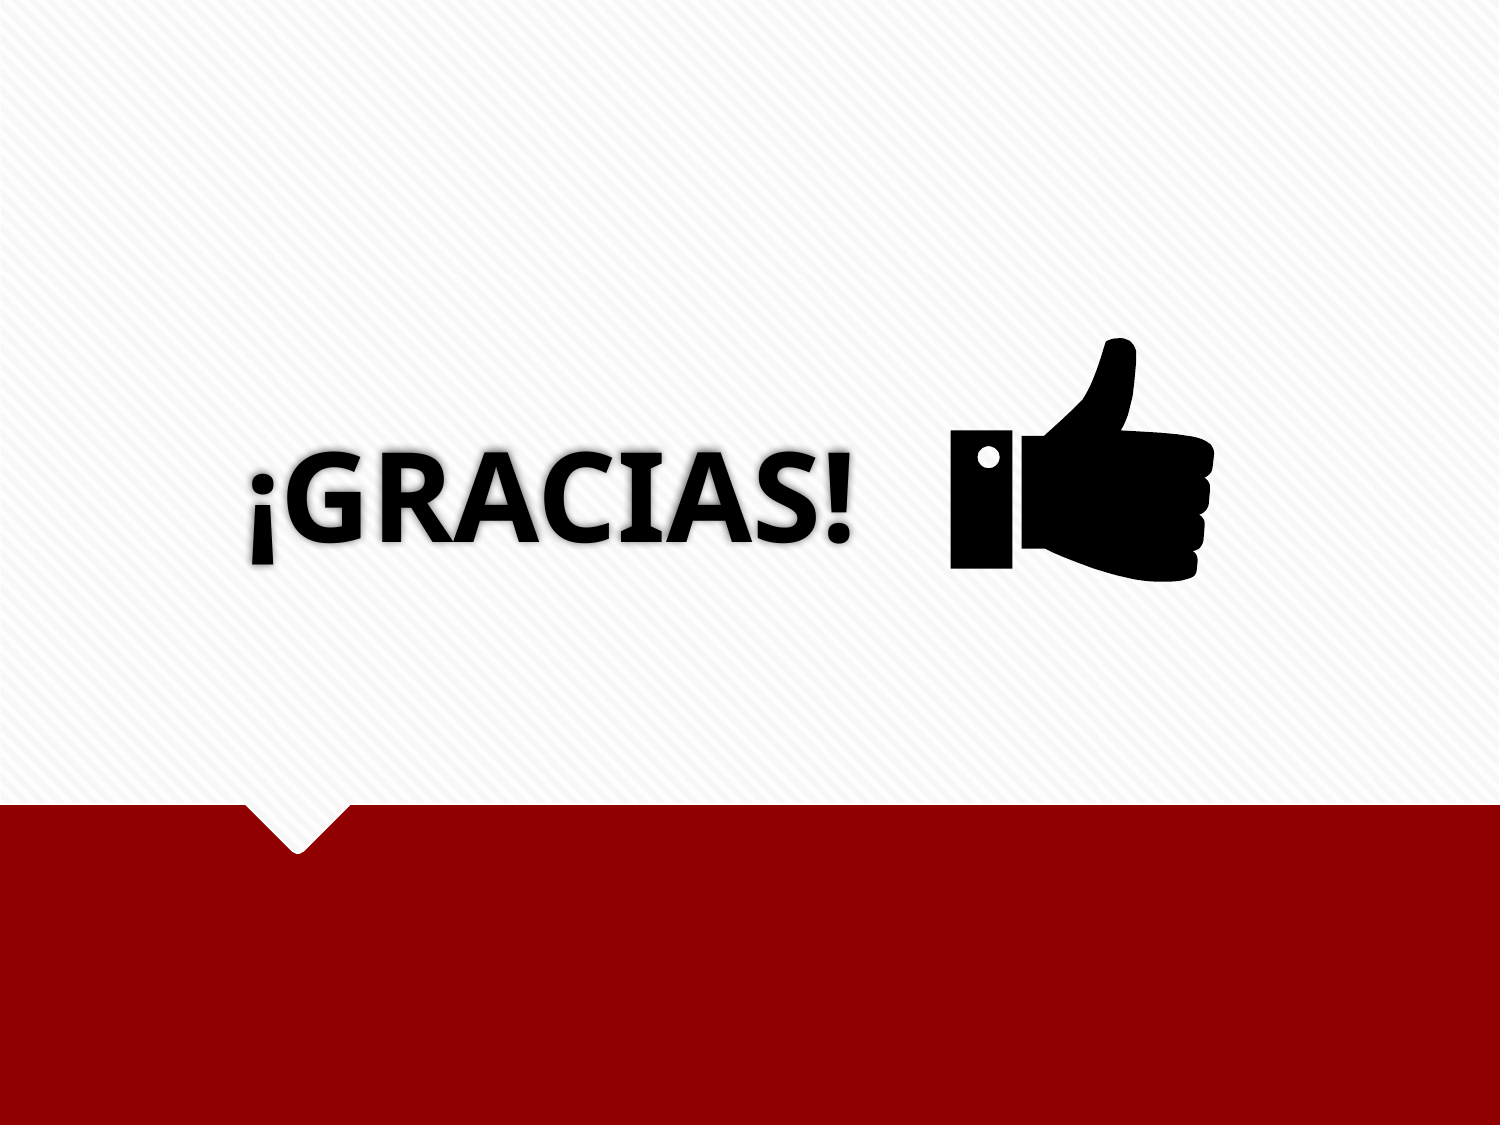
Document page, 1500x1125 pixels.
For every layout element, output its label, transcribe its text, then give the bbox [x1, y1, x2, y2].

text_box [950, 337, 1215, 582]
title ¡GRACIAS! [132, 237, 1368, 726]
